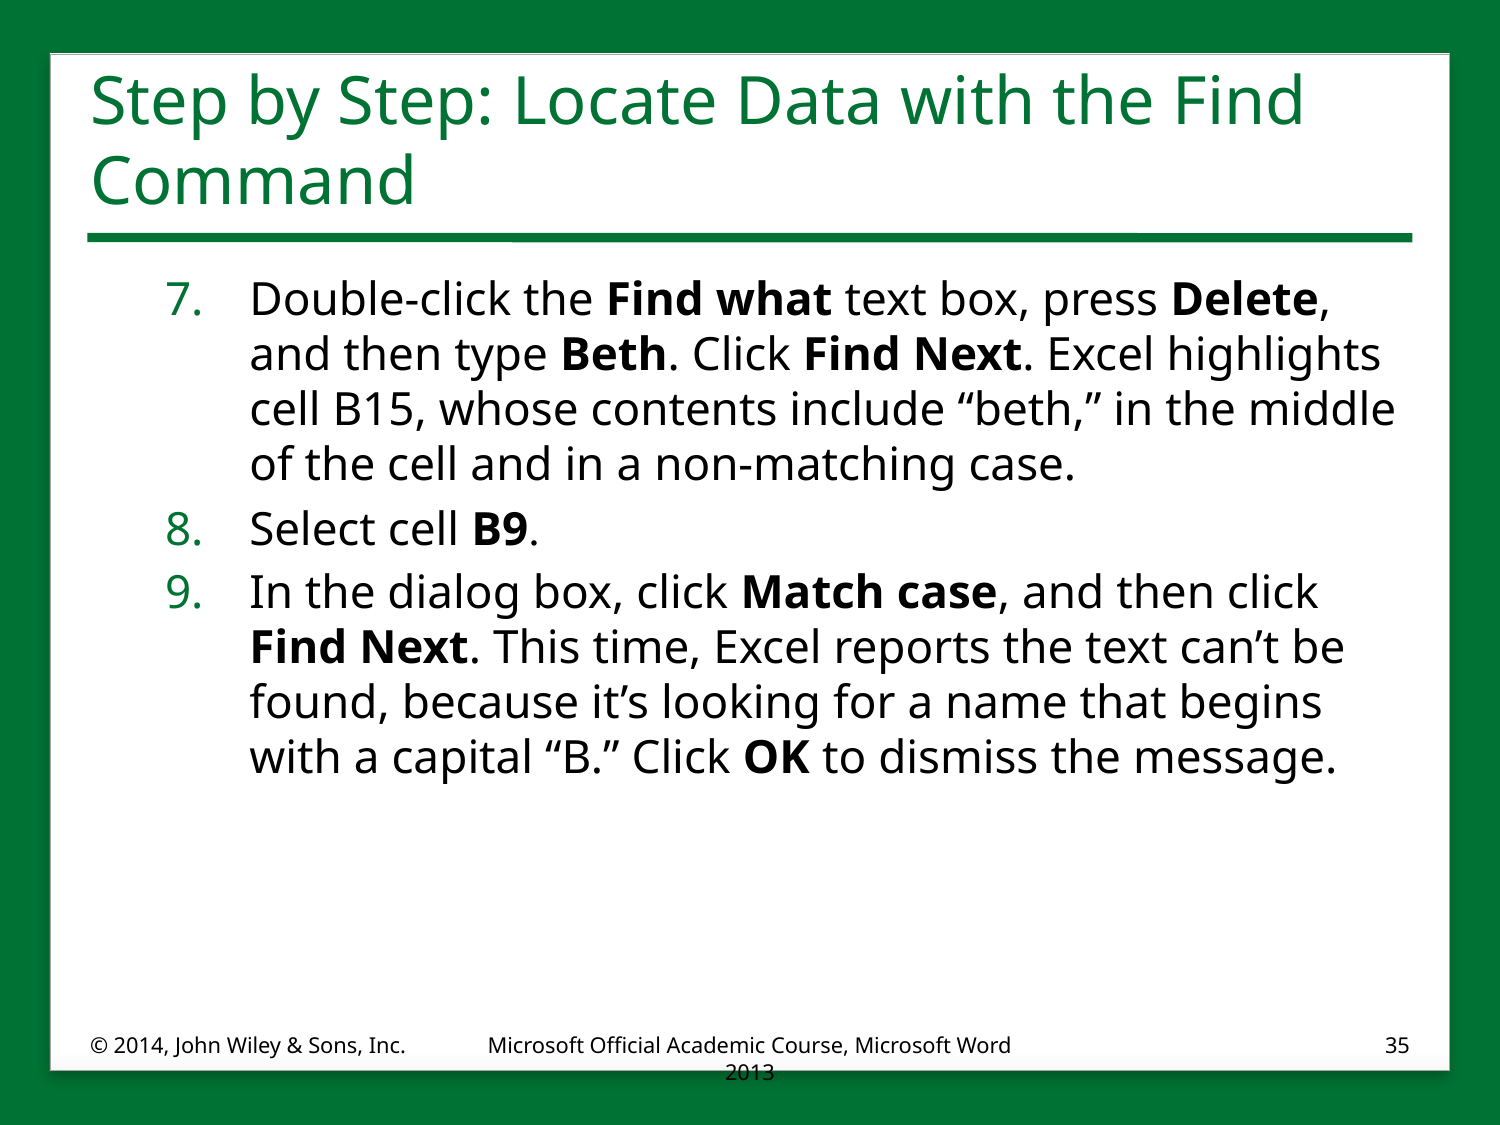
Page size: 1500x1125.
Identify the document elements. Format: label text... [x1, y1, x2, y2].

slide_number 35 [1074, 1024, 1426, 1103]
footer Microsoft Official Academic Course, Microsoft Word 2013 [449, 1024, 1051, 1103]
slide_number © 2014, John Wiley & Sons, Inc. [74, 1024, 426, 1103]
title Step by Step: Locate Data with the Find Command [74, 74, 1426, 226]
list Double-click the Find what text box, press Delete, and then type Beth. Click Find Next. Excel highlights cell B15, whose contents include “beth,” in the middle of the cell and in a non-matching case. Select cell B9. In the dialog box, click Match case, and then click Find Next. This time, Excel reports the text can’t be found, because it’s looking for a name that begins with a capital “B.” Click OK to dismiss the message. [75, 262, 1425, 1063]
